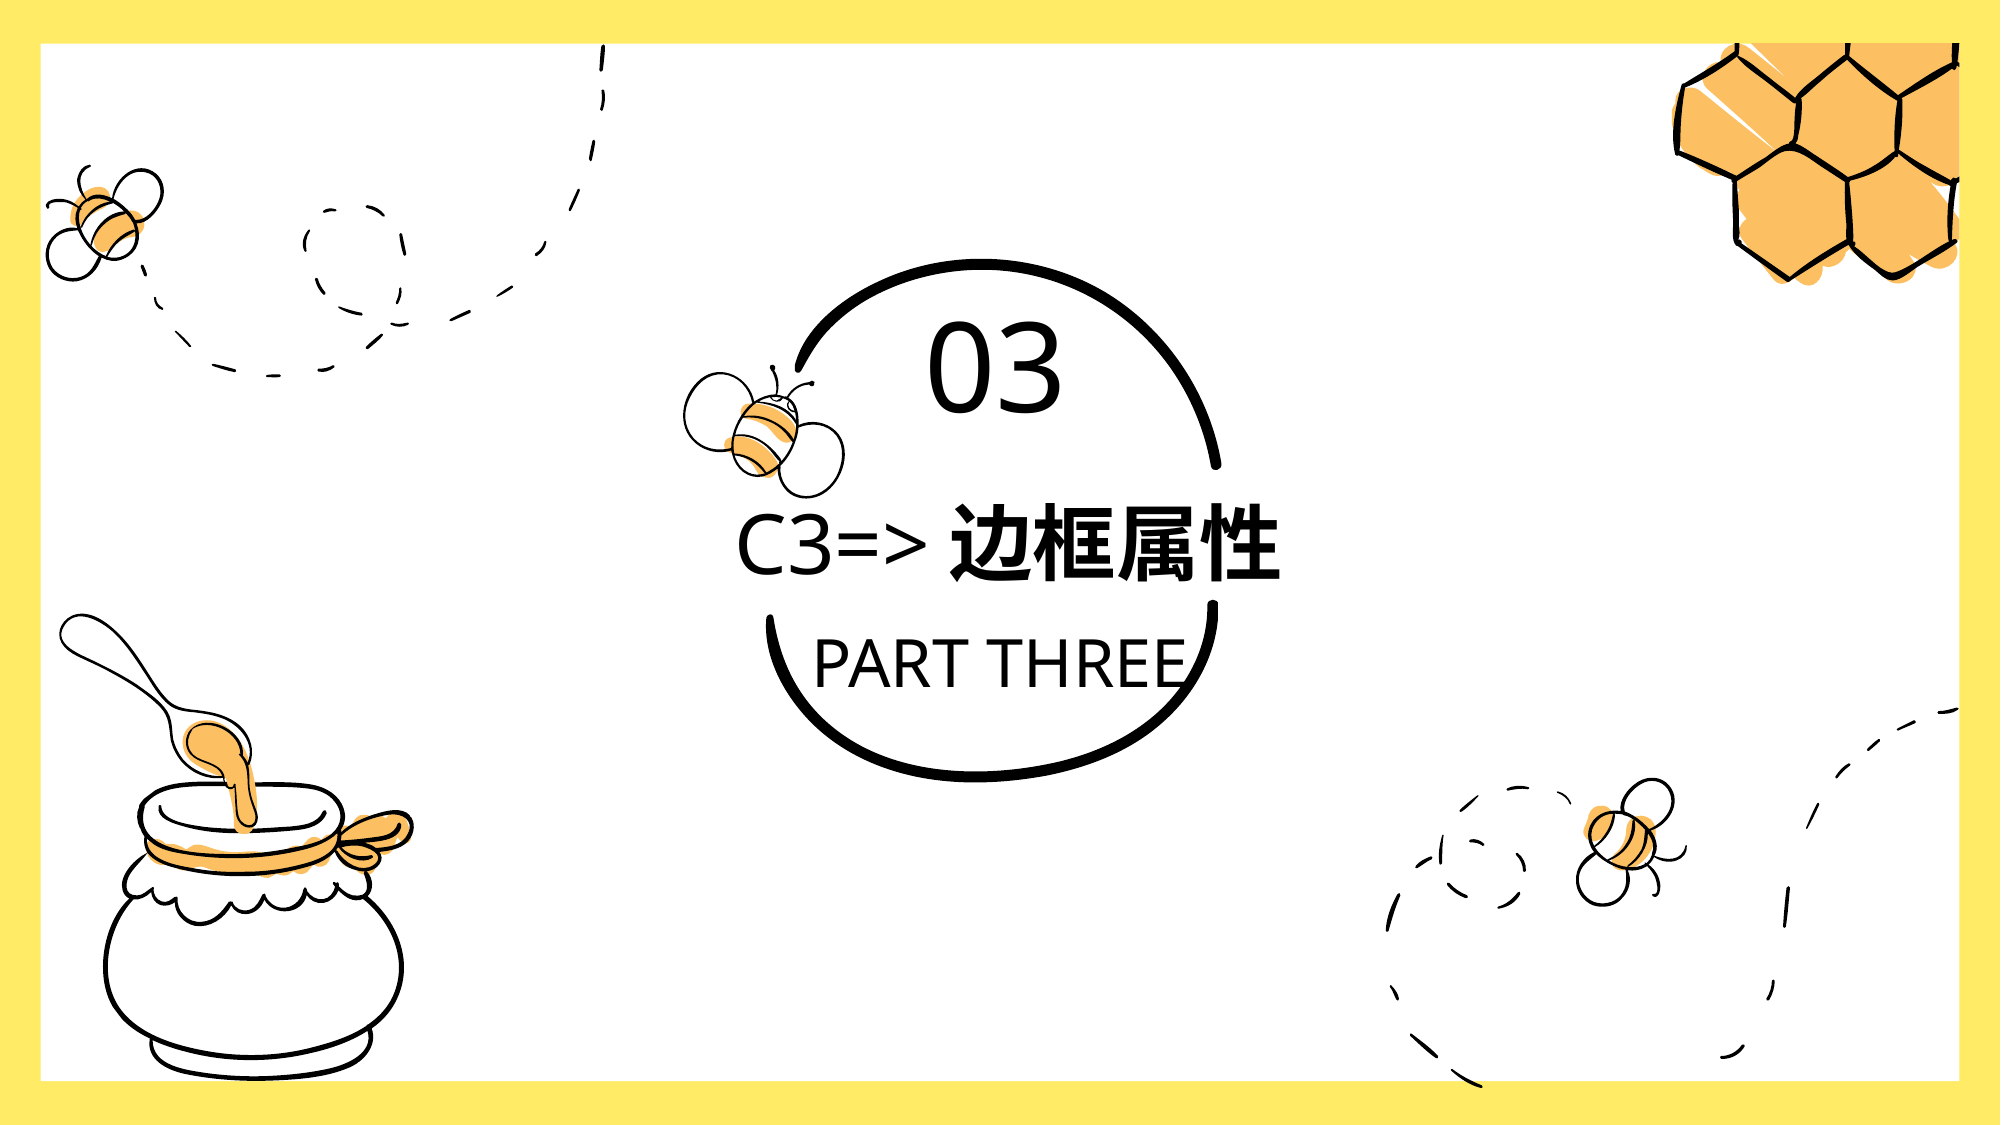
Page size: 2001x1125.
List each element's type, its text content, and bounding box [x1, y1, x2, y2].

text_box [58, 613, 444, 1089]
picture [1671, 43, 1960, 286]
picture [45, 43, 606, 378]
picture [1384, 706, 1960, 1088]
text_box C3=>边框属性 [632, 483, 1385, 599]
text_box PART THREE [1218, 613, 1225, 709]
picture [765, 599, 1218, 783]
picture [682, 257, 1223, 499]
